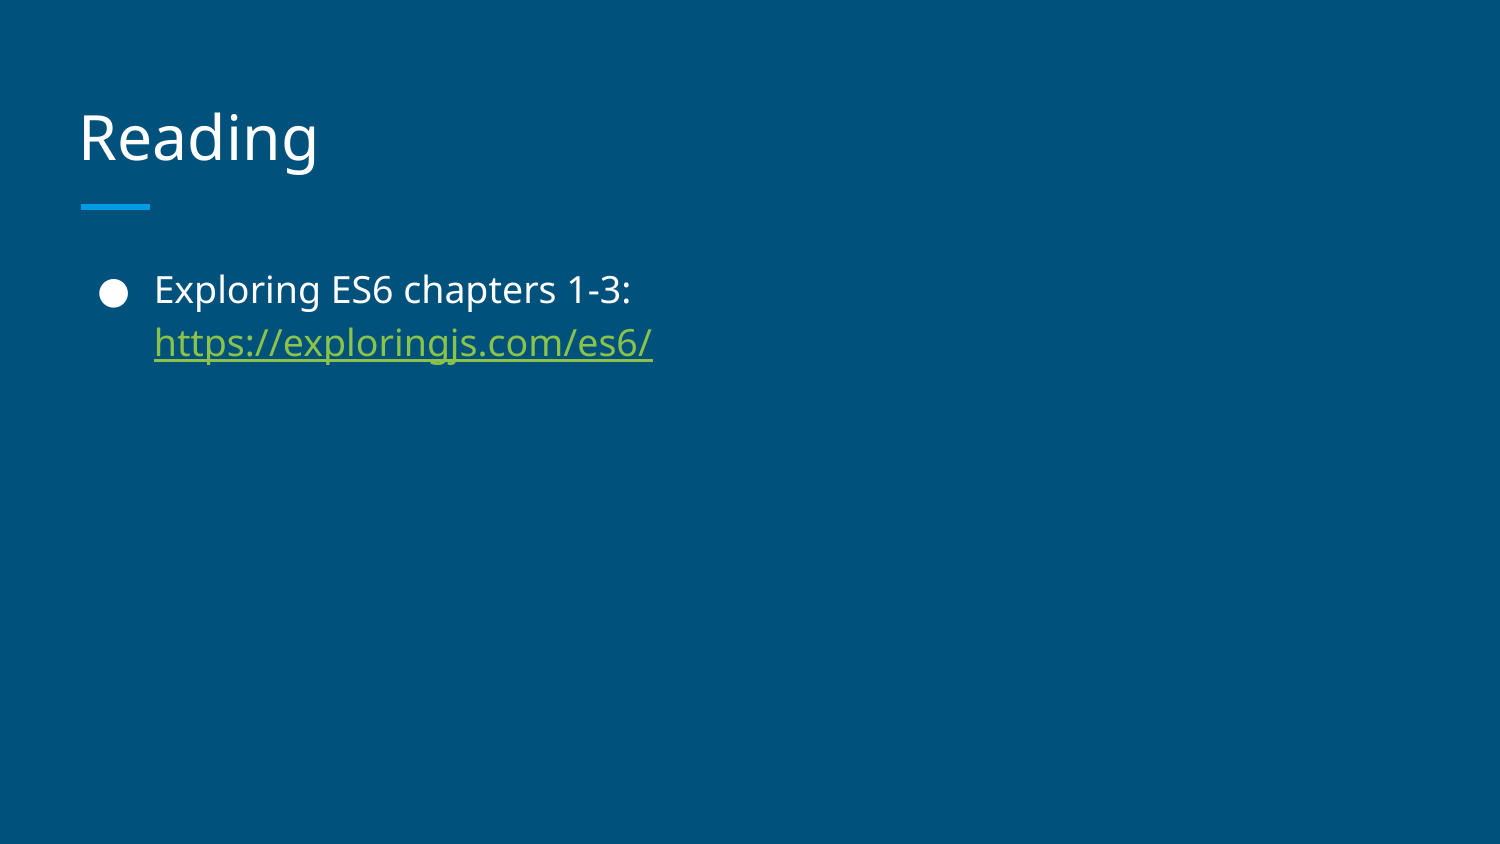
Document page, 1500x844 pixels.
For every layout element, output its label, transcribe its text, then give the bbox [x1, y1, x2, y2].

title Reading [63, 75, 1437, 188]
list Exploring ES6 chapters 1-3: https://exploringjs.com/es6/ [63, 244, 1437, 750]
